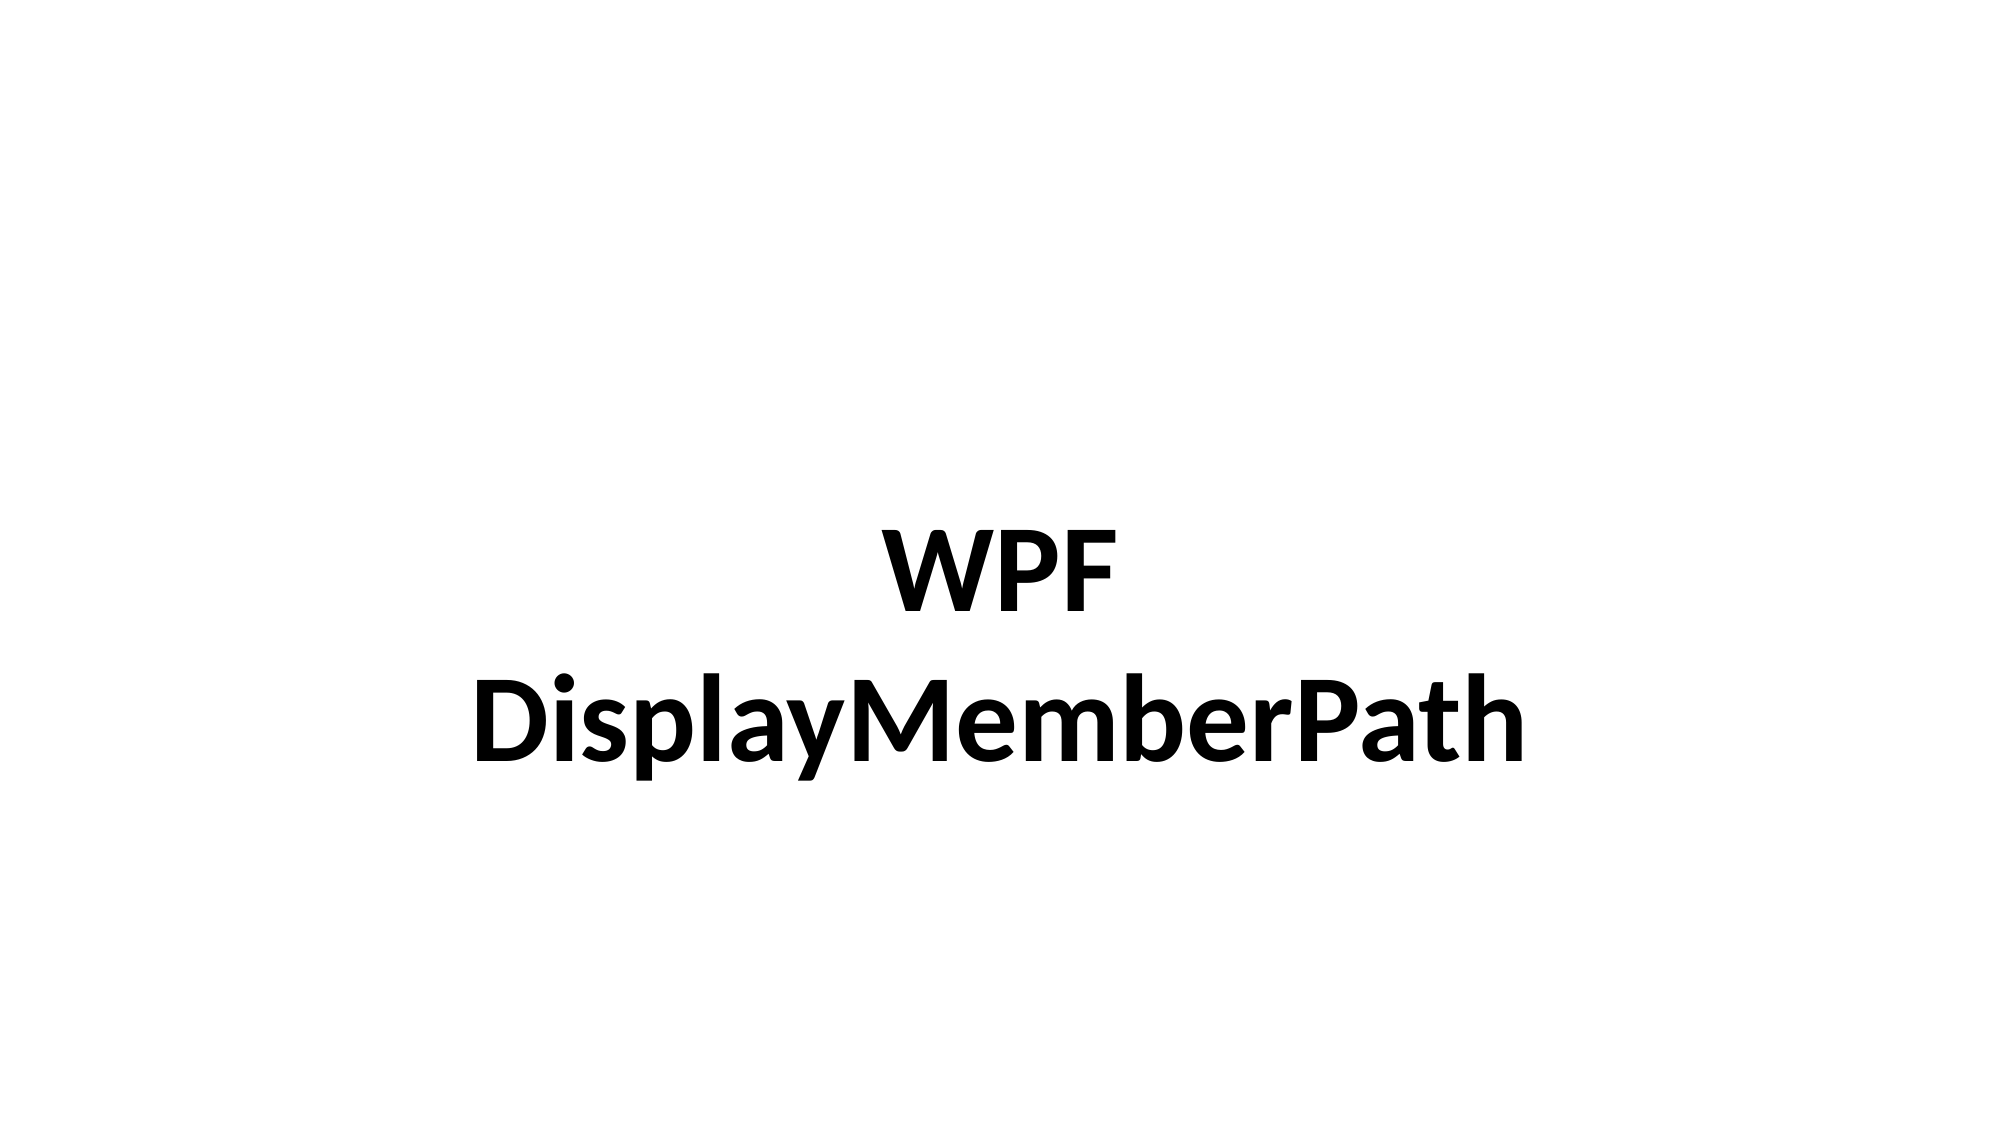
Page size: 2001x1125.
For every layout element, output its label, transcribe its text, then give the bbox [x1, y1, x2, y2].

text_box WPF DisplayMemberPath [455, 479, 1545, 794]
